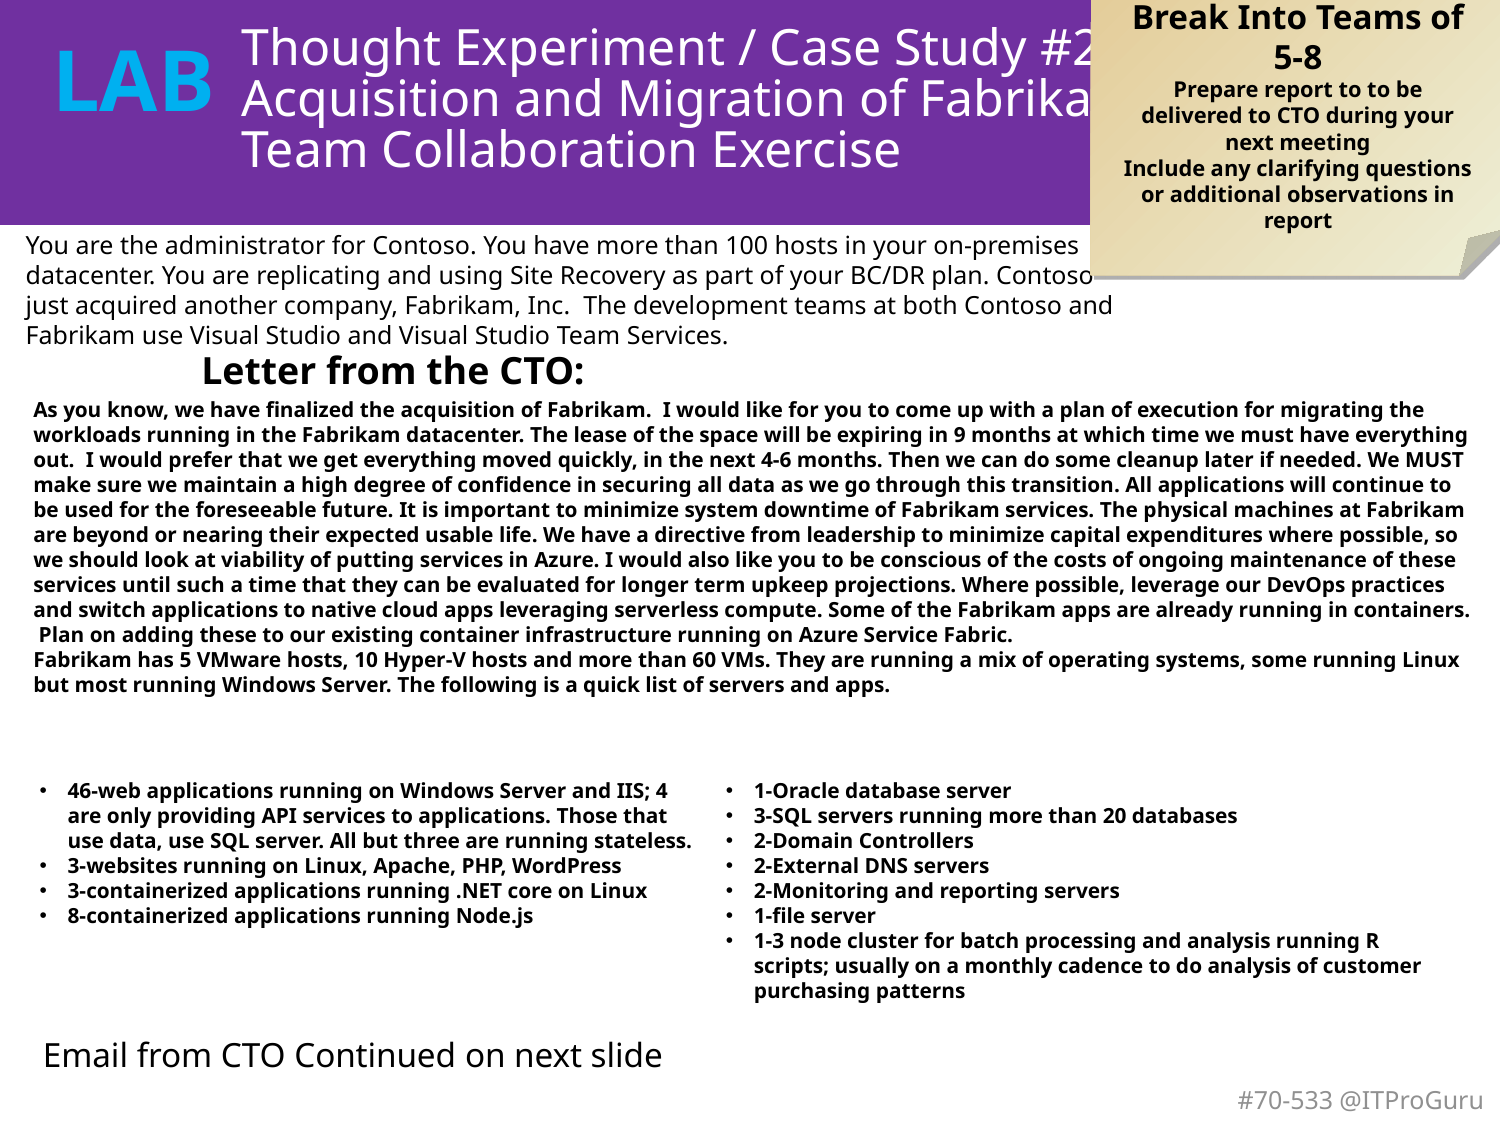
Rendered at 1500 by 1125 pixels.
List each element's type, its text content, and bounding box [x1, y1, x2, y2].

list Email from CTO Continued on next slide [42, 1034, 1450, 1103]
text_box Break Into Teams of 5-8 Prepare report to to be delivered to CTO during your next meeting Include any clarifying questions or additional observations in report [1090, 0, 1500, 276]
text_box As you know, we have finalized the acquisition of Fabrikam. I would like for you to come up with a plan of execution for migrating the workloads running in the Fabrikam datacenter. The lease of the space will be expiring in 9 months at which time we must have everything out. I would prefer that we get everything moved quickly, in the next 4-6 months. Then we can do some cleanup later if needed. We MUST make sure we maintain a high degree of confidence in securing all data as we go through this transition. All applications will continue to be used for the foreseeable future. It is important to minimize system downtime of Fabrikam services. The physical machines at Fabrikam are beyond or nearing their expected usable life. We have a directive from leadership to minimize capital expenditures where possible, so we should look at viability of putting services in Azure. I would also like you to be conscious of the costs of ongoing maintenance of these services until such a time that they can be evaluated for longer term upkeep projections. Where possible, leverage our DevOps practices and switch applications to native cloud apps leveraging serverless compute. Some of the Fabrikam apps are already running in containers. Plan on adding these to our existing container infrastructure running on Azure Service Fabric. Fabrikam has 5 VMware hosts, 10 Hyper-V hosts and more than 60 VMs. They are running a mix of operating systems, some running Linux but most running Windows Server. The following is a quick list of servers and apps. [18, 389, 1486, 704]
text_box 1-Oracle database server 3-SQL servers running more than 20 databases 2-Domain Controllers 2-External DNS servers 2-Monitoring and reporting servers 1-file server 1-3 node cluster for batch processing and analysis running R scripts; usually on a monthly cadence to do analysis of customer purchasing patterns [711, 770, 1462, 1011]
text_box 46-web applications running on Windows Server and IIS; 4 are only providing API services to applications. Those that use data, use SQL server. All but three are running stateless. 3-websites running on Linux, Apache, PHP, WordPress 3-containerized applications running .NET core on Linux 8-containerized applications running Node.js [24, 770, 711, 936]
list You are the administrator for Contoso. You have more than 100 hosts in your on-premises datacenter. You are replicating and using Site Recovery as part of your BC/DR plan. Contoso just acquired another company, Fabrikam, Inc. The development teams at both Contoso and Fabrikam use Visual Studio and Visual Studio Team Services. [25, 229, 1135, 384]
title Thought Experiment / Case Study #2 Acquisition and Migration of Fabrikam Team Collaboration Exercise [241, 0, 1090, 203]
text_box Letter from the CTO: [186, 339, 601, 389]
